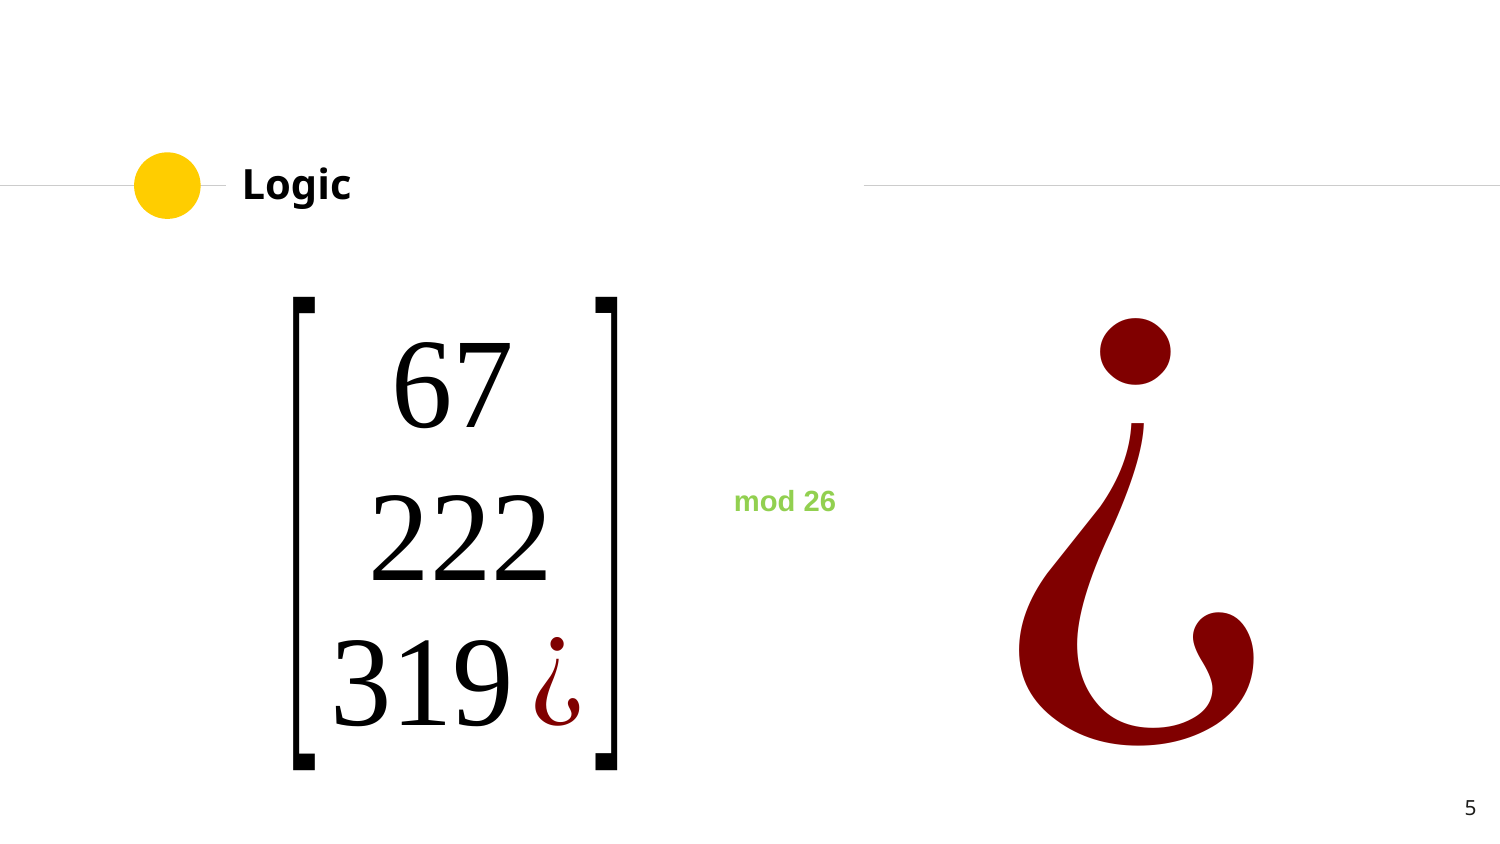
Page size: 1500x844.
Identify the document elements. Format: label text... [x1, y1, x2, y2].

title Logic [226, 146, 863, 219]
slide_number 5 [1401, 779, 1492, 844]
text_box mod 26 [686, 474, 884, 525]
